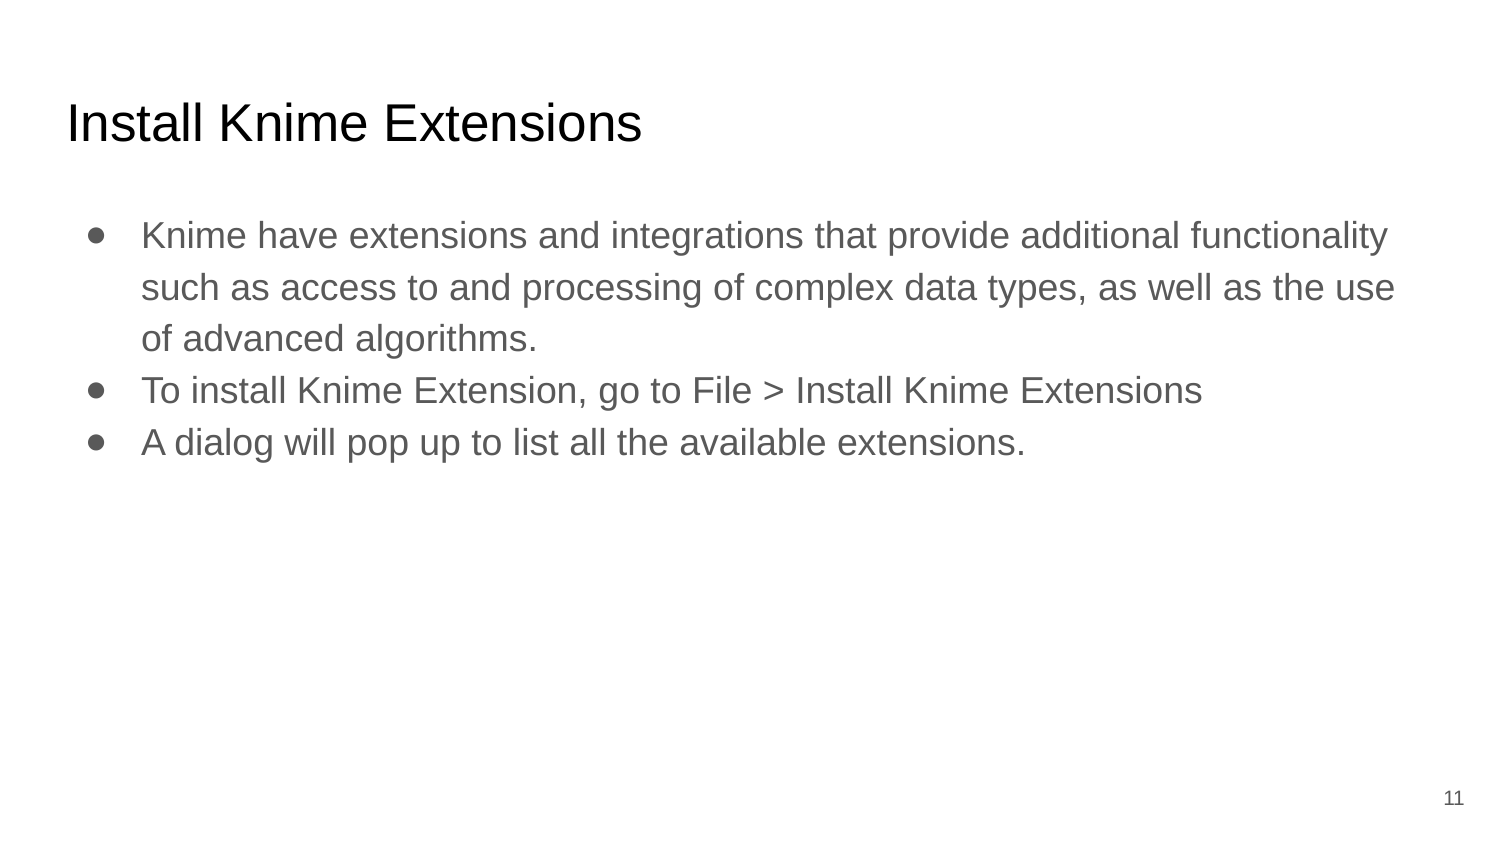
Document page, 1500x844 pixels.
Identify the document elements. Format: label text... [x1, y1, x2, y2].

slide_number ‹#› [1389, 764, 1480, 830]
title Install Knime Extensions [51, 72, 1449, 167]
list Knime have extensions and integrations that provide additional functionality such as access to and processing of complex data types, as well as the use of advanced algorithms. To install Knime Extension, go to File > Install Knime Extensions A dialog will pop up to list all the available extensions. [51, 189, 1449, 750]
